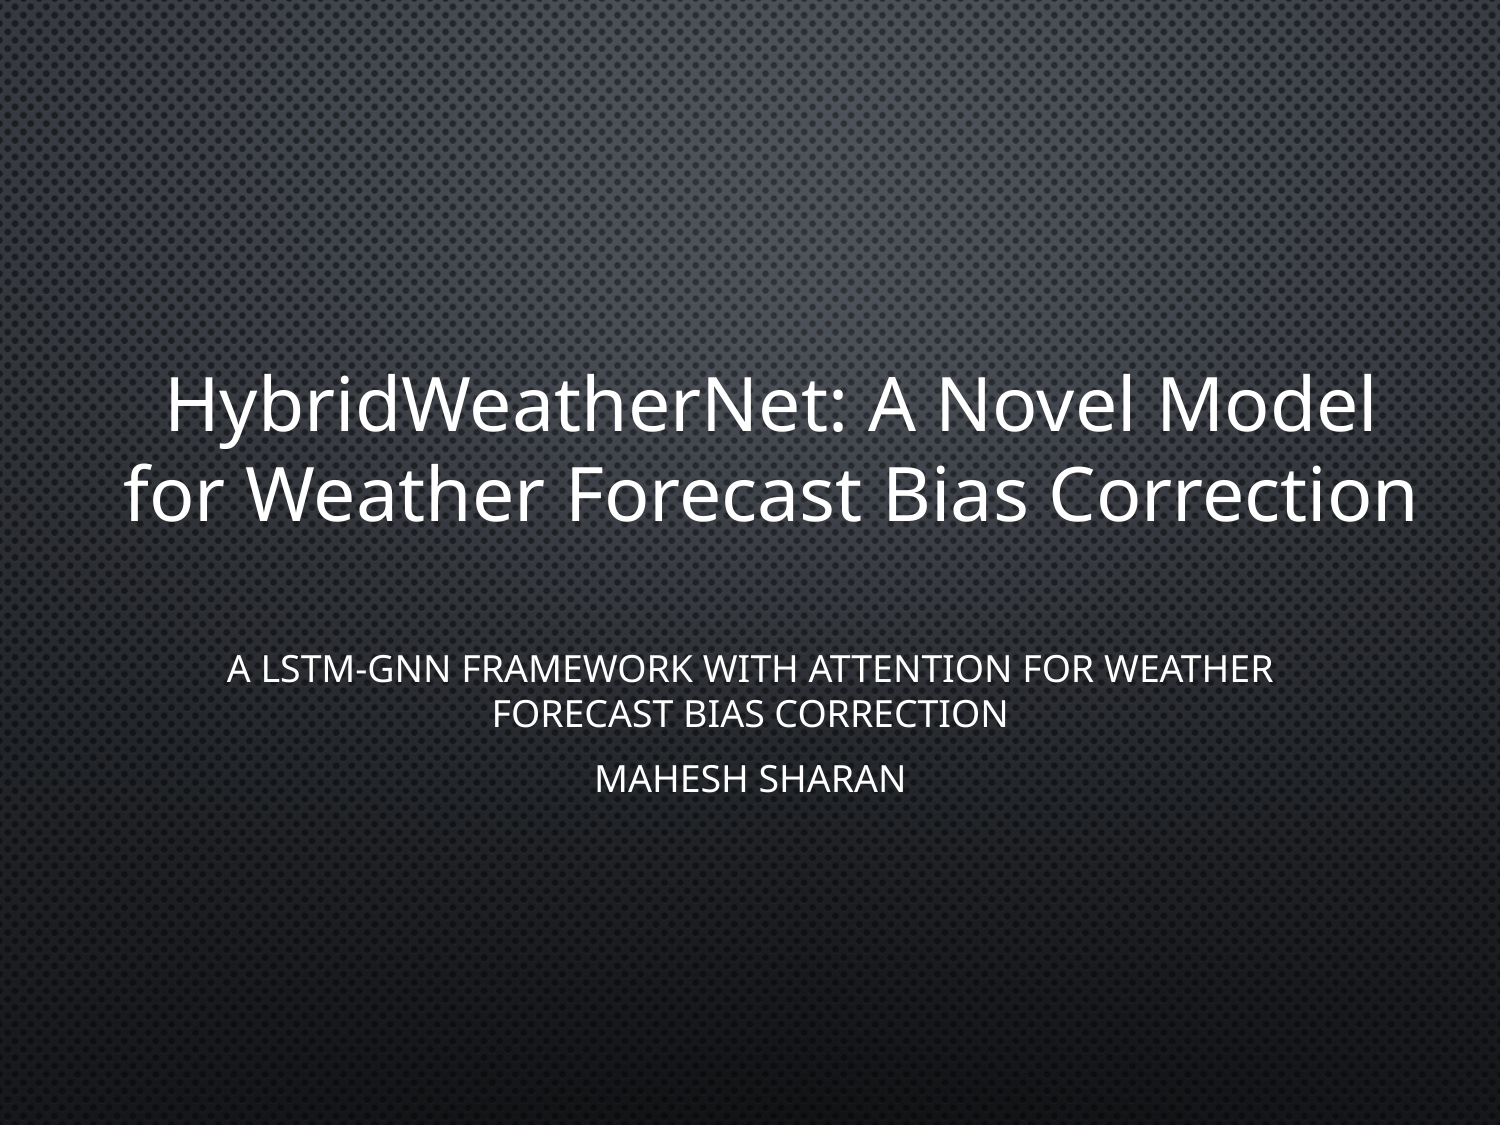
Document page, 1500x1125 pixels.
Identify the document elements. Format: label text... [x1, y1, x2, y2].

text_box HybridWeatherNet: A Novel Model for Weather Forecast Bias Correction [102, 302, 1441, 591]
subtitle A LSTM-GNN Framework with Attention for Weather Forecast Bias Correction Mahesh Sharan [134, 637, 1367, 1002]
